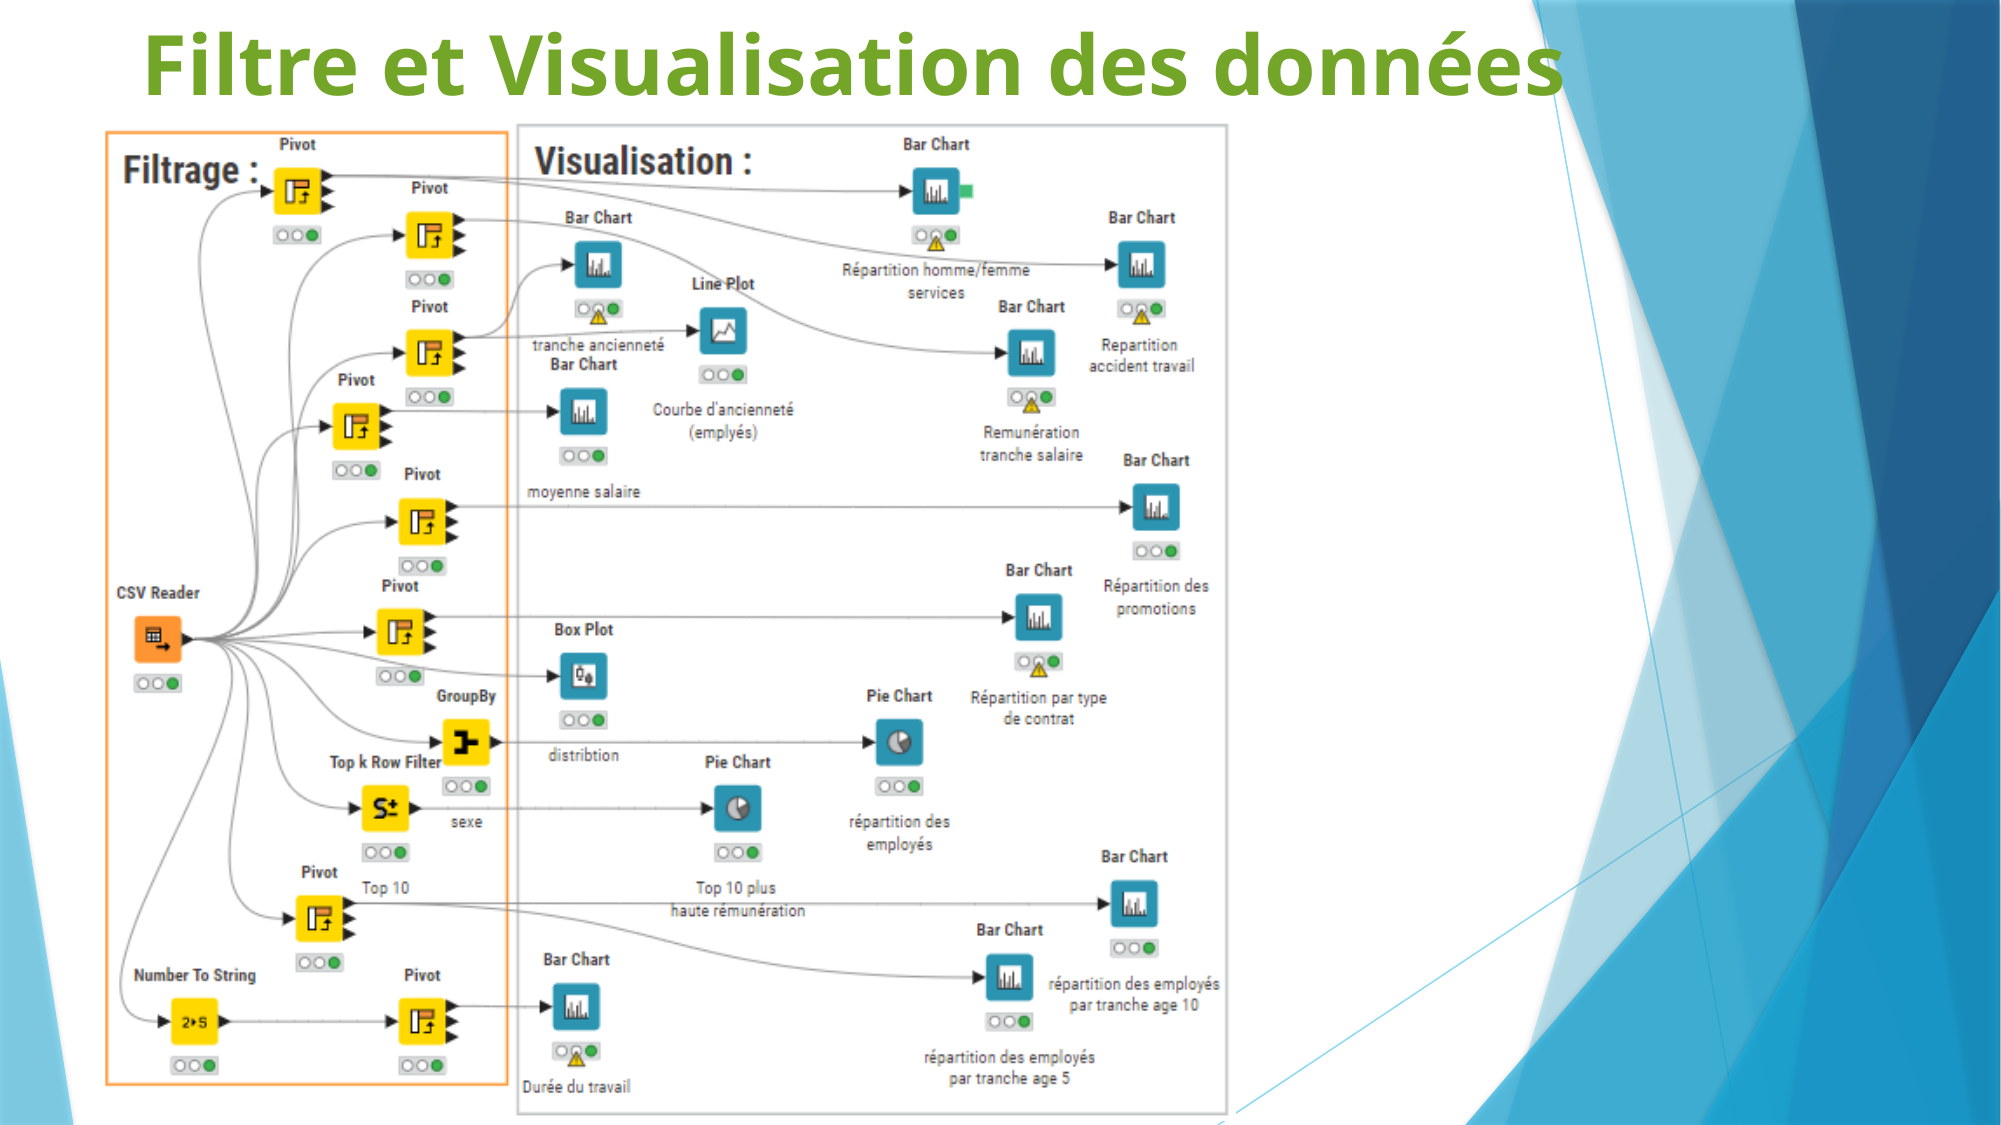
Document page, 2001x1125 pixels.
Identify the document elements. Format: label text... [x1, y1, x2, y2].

picture [103, 119, 1236, 1122]
text_box Filtre et Visualisation des données [0, 4, 1829, 119]
